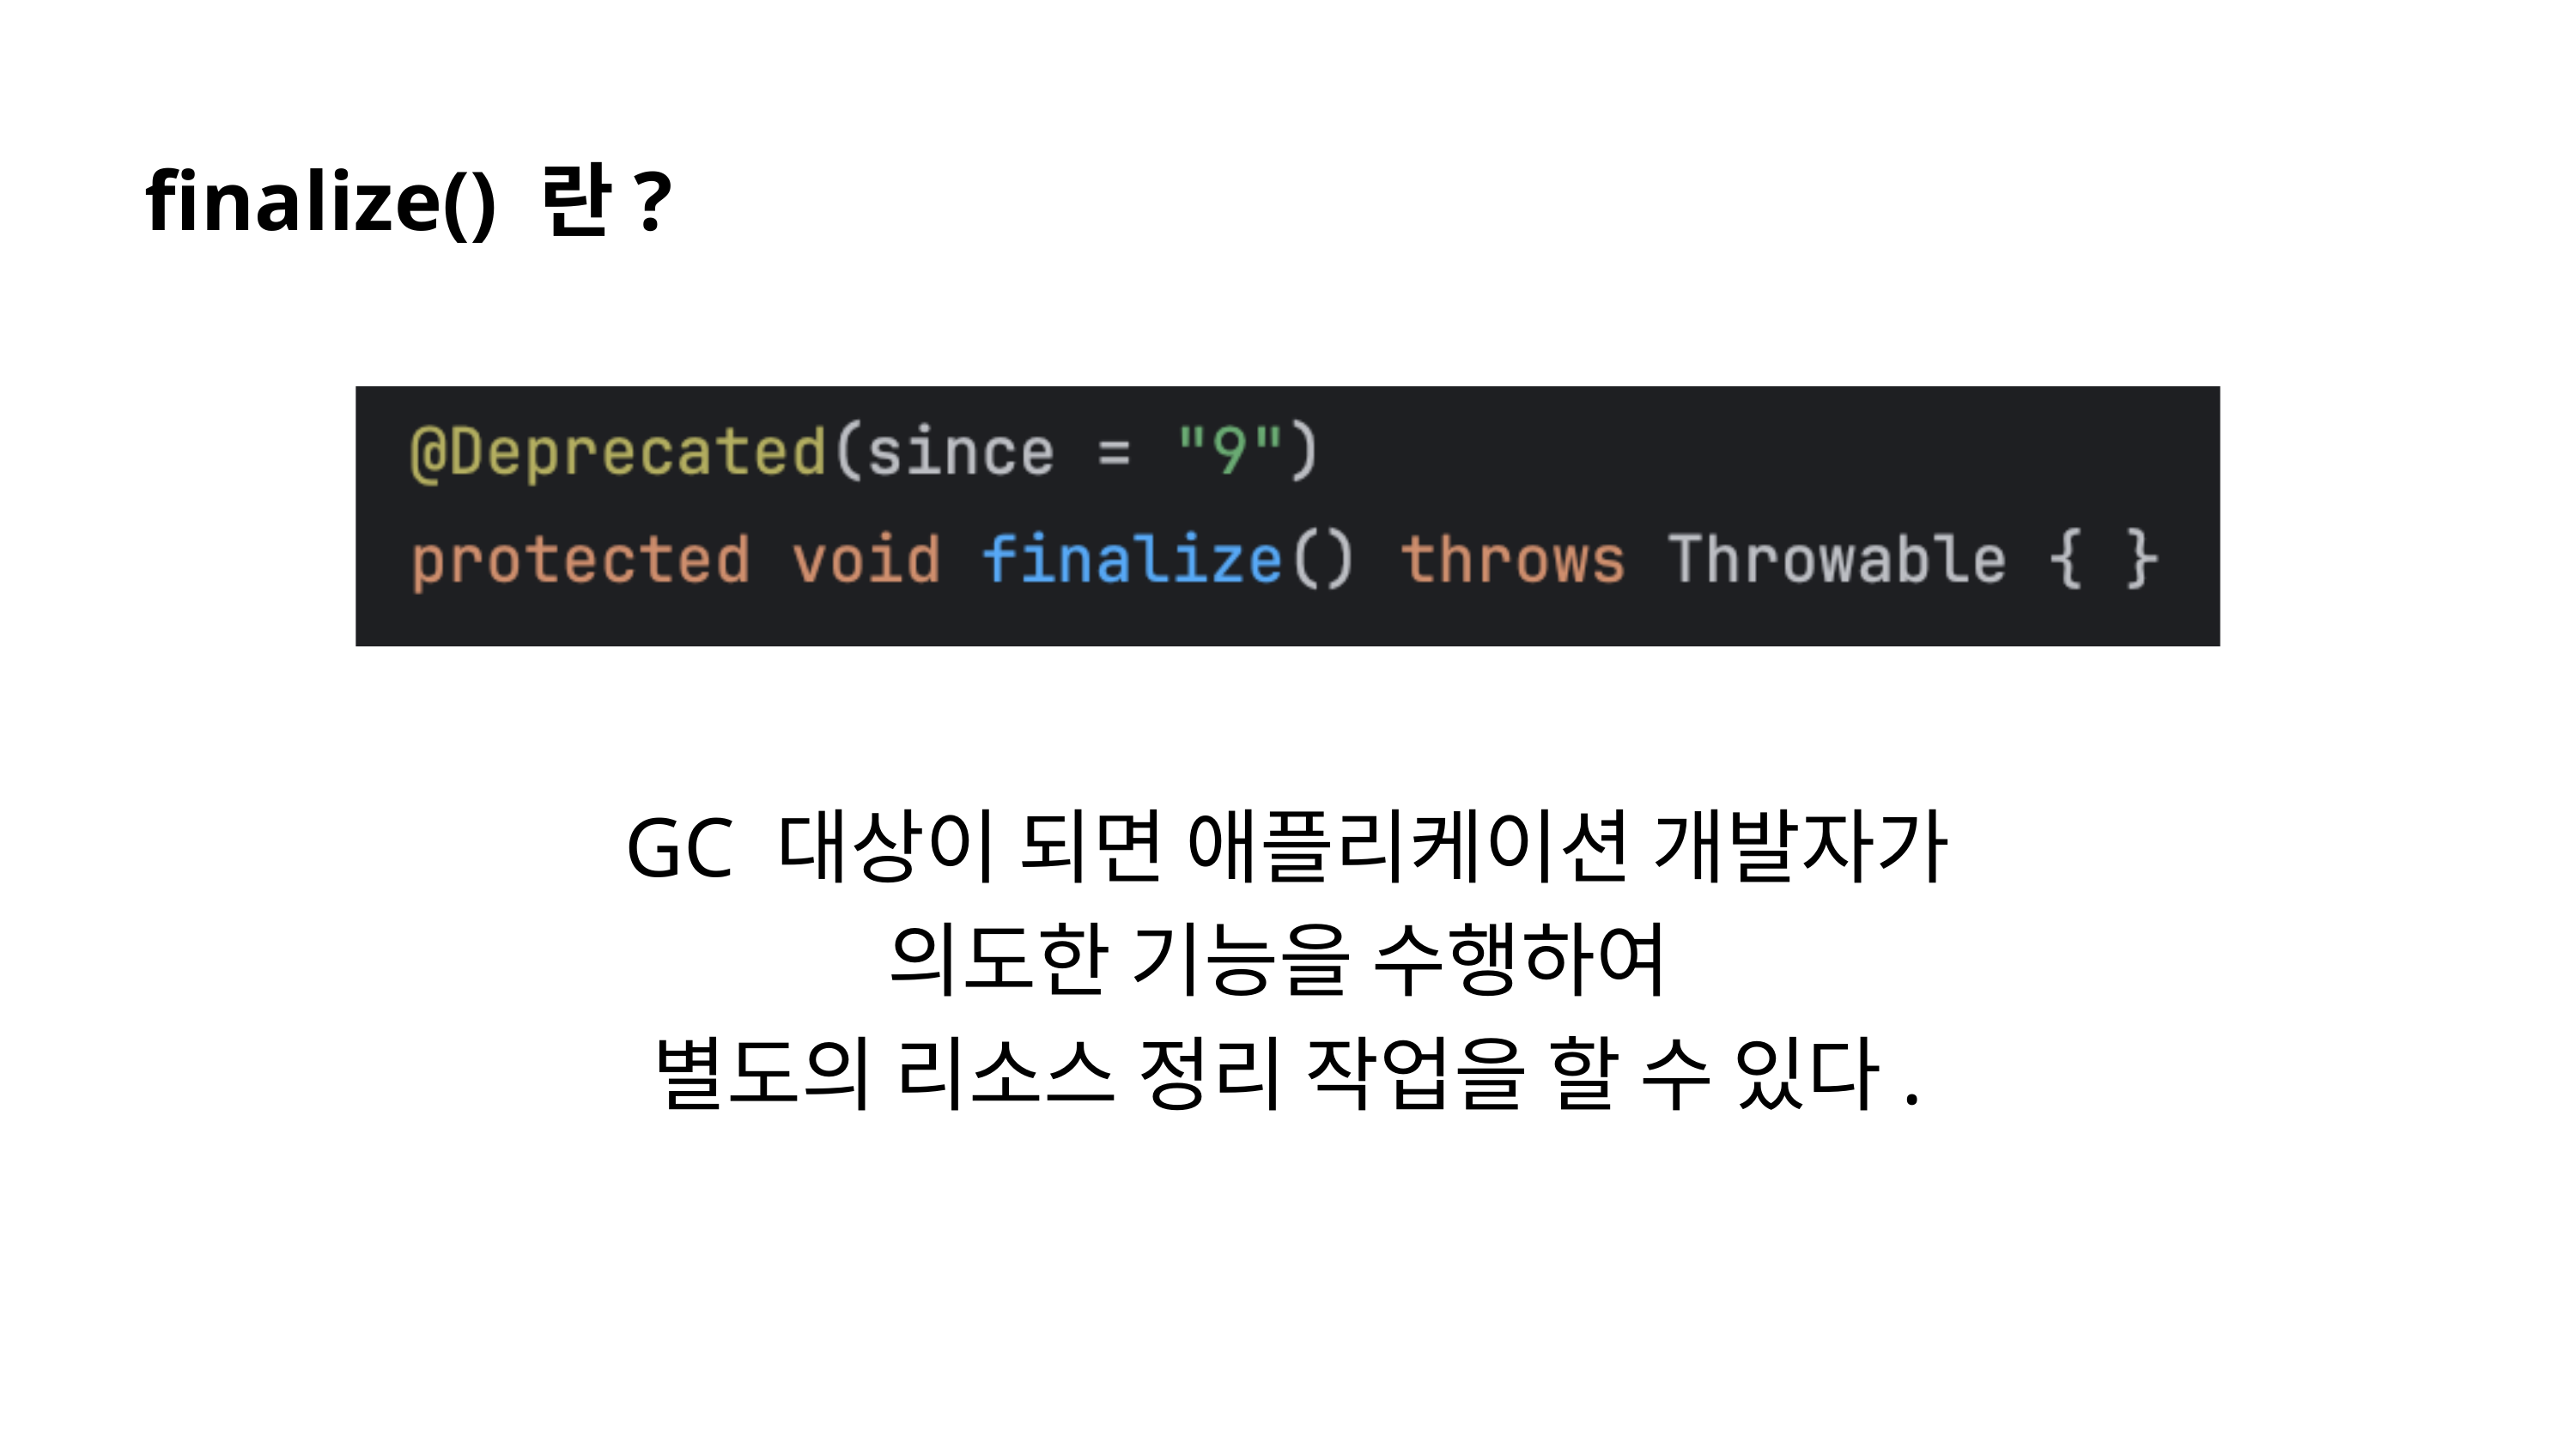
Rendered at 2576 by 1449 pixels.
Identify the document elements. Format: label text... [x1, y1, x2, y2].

text_box finalize() 란? [144, 132, 1607, 246]
text_box [355, 386, 2221, 646]
text_box GC 대상이 되면 애플리케이션 개발자가 의도한 기능을 수행하여 별도의 리소스 정리 작업을 할 수 있다. [620, 779, 1956, 1120]
